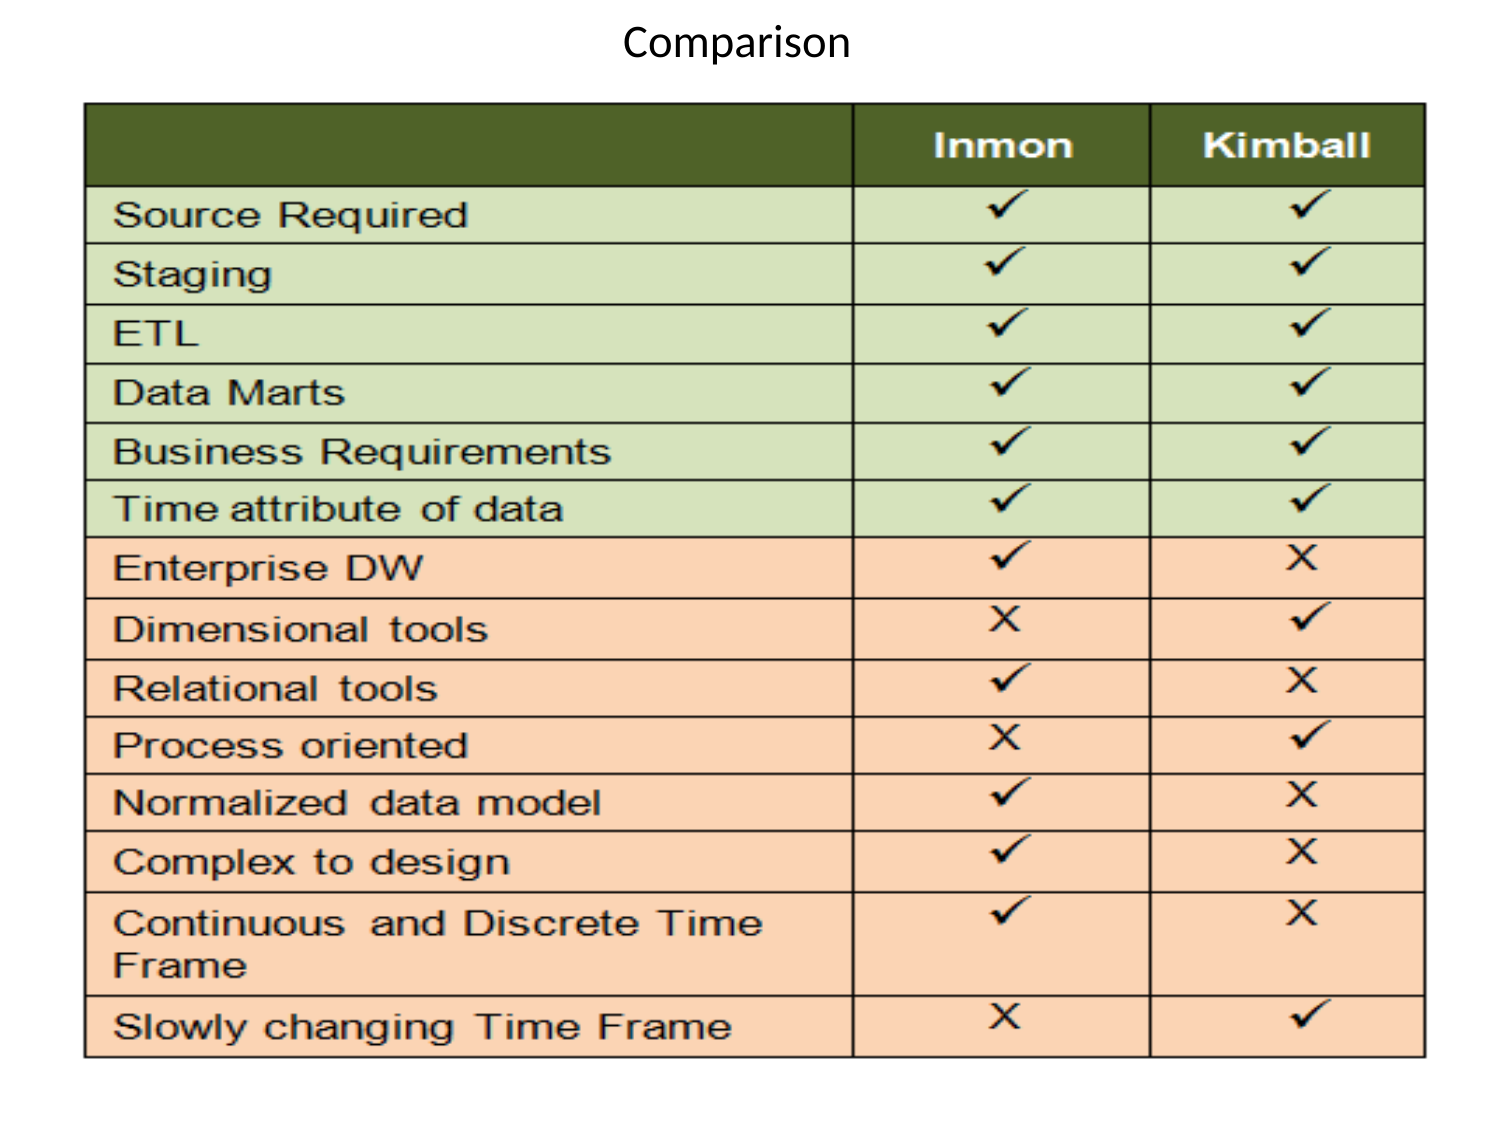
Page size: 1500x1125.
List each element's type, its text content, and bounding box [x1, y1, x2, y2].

title Comparison [62, 3, 1413, 75]
picture [79, 99, 1430, 1063]
